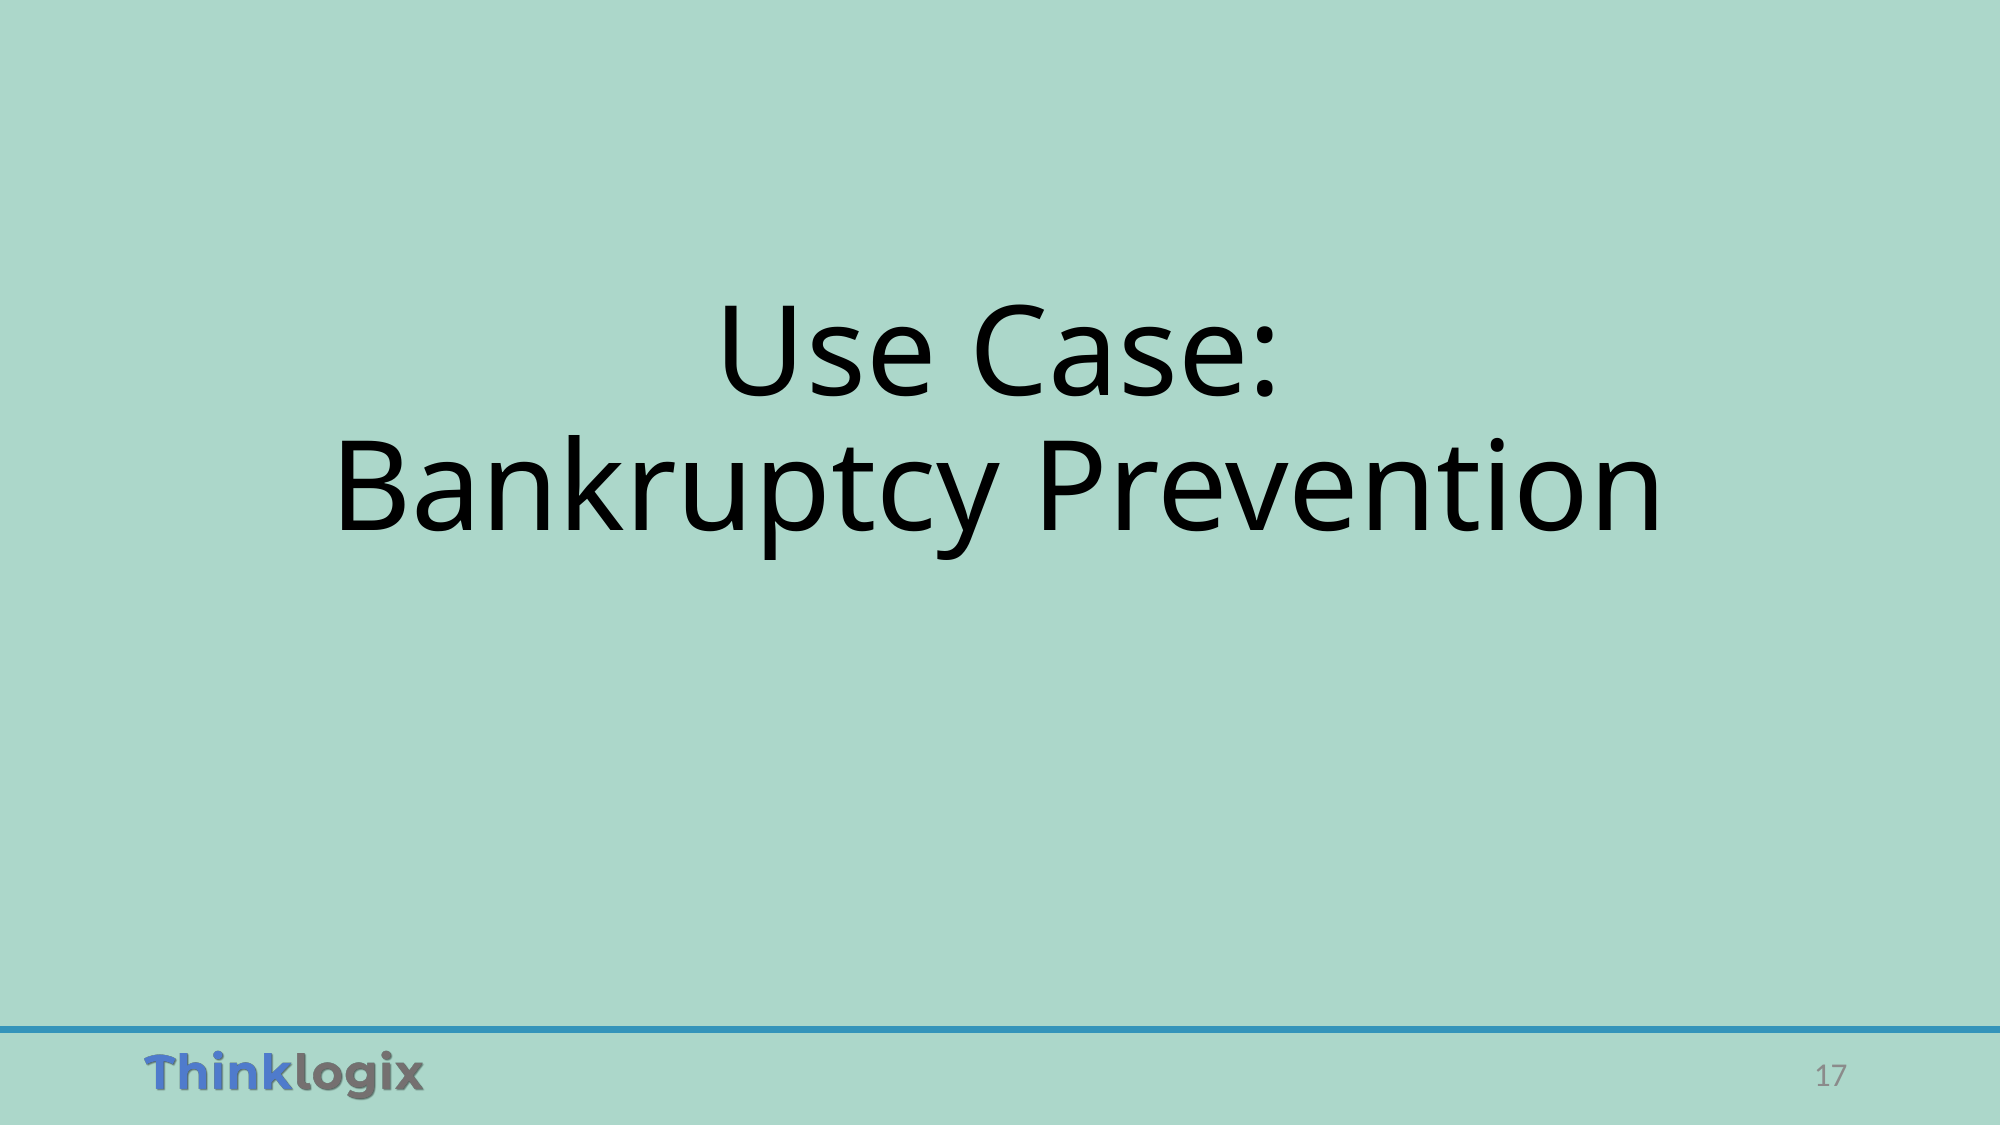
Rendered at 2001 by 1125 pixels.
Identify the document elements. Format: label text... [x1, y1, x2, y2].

slide_number 17 [1412, 1042, 1863, 1103]
title Use Case: Bankruptcy Prevention [136, 280, 1862, 749]
picture [115, 1036, 456, 1109]
